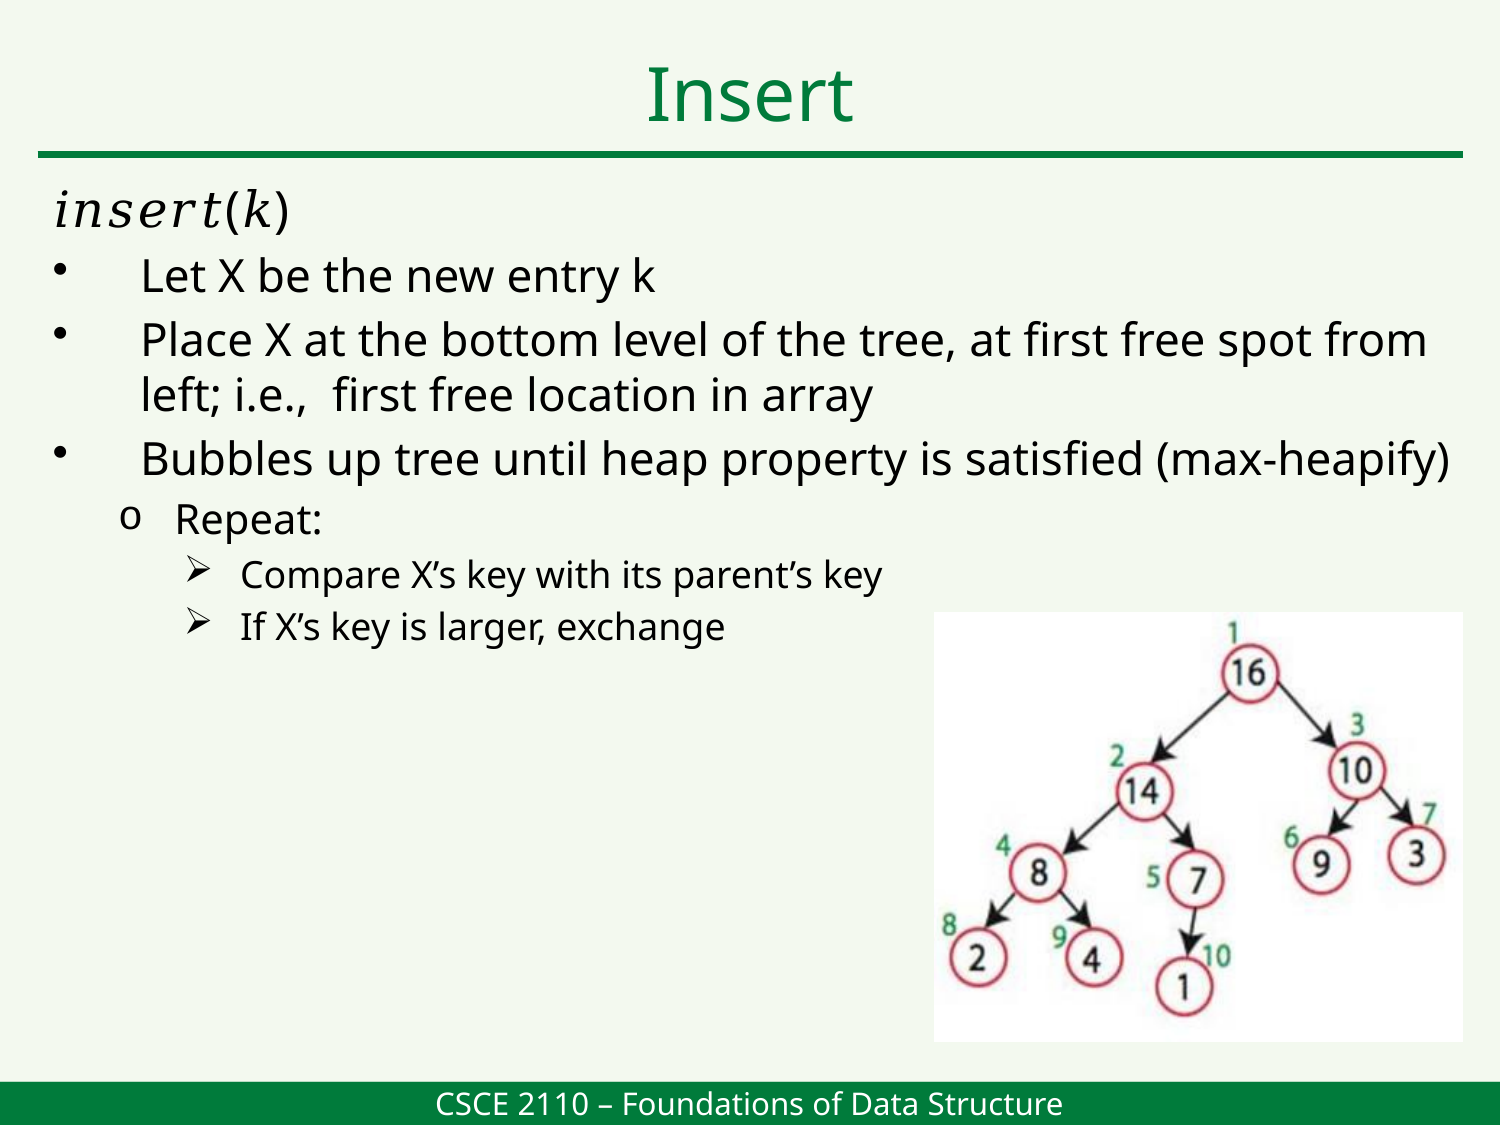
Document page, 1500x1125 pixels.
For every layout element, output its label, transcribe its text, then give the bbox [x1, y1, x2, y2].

picture [934, 612, 1463, 1042]
text_box Insert [36, 27, 1463, 155]
text_box 𝑖𝑛𝑠𝑒𝑟𝑡(𝑘) Let X be the new entry k Place X at the bottom level of the tree, at first free spot from left; i.e., first free location in array Bubbles up tree until heap property is satisfied (max-heapify) Repeat: Compare X’s key with its parent’s key If X’s key is larger, exchange [37, 170, 1474, 878]
